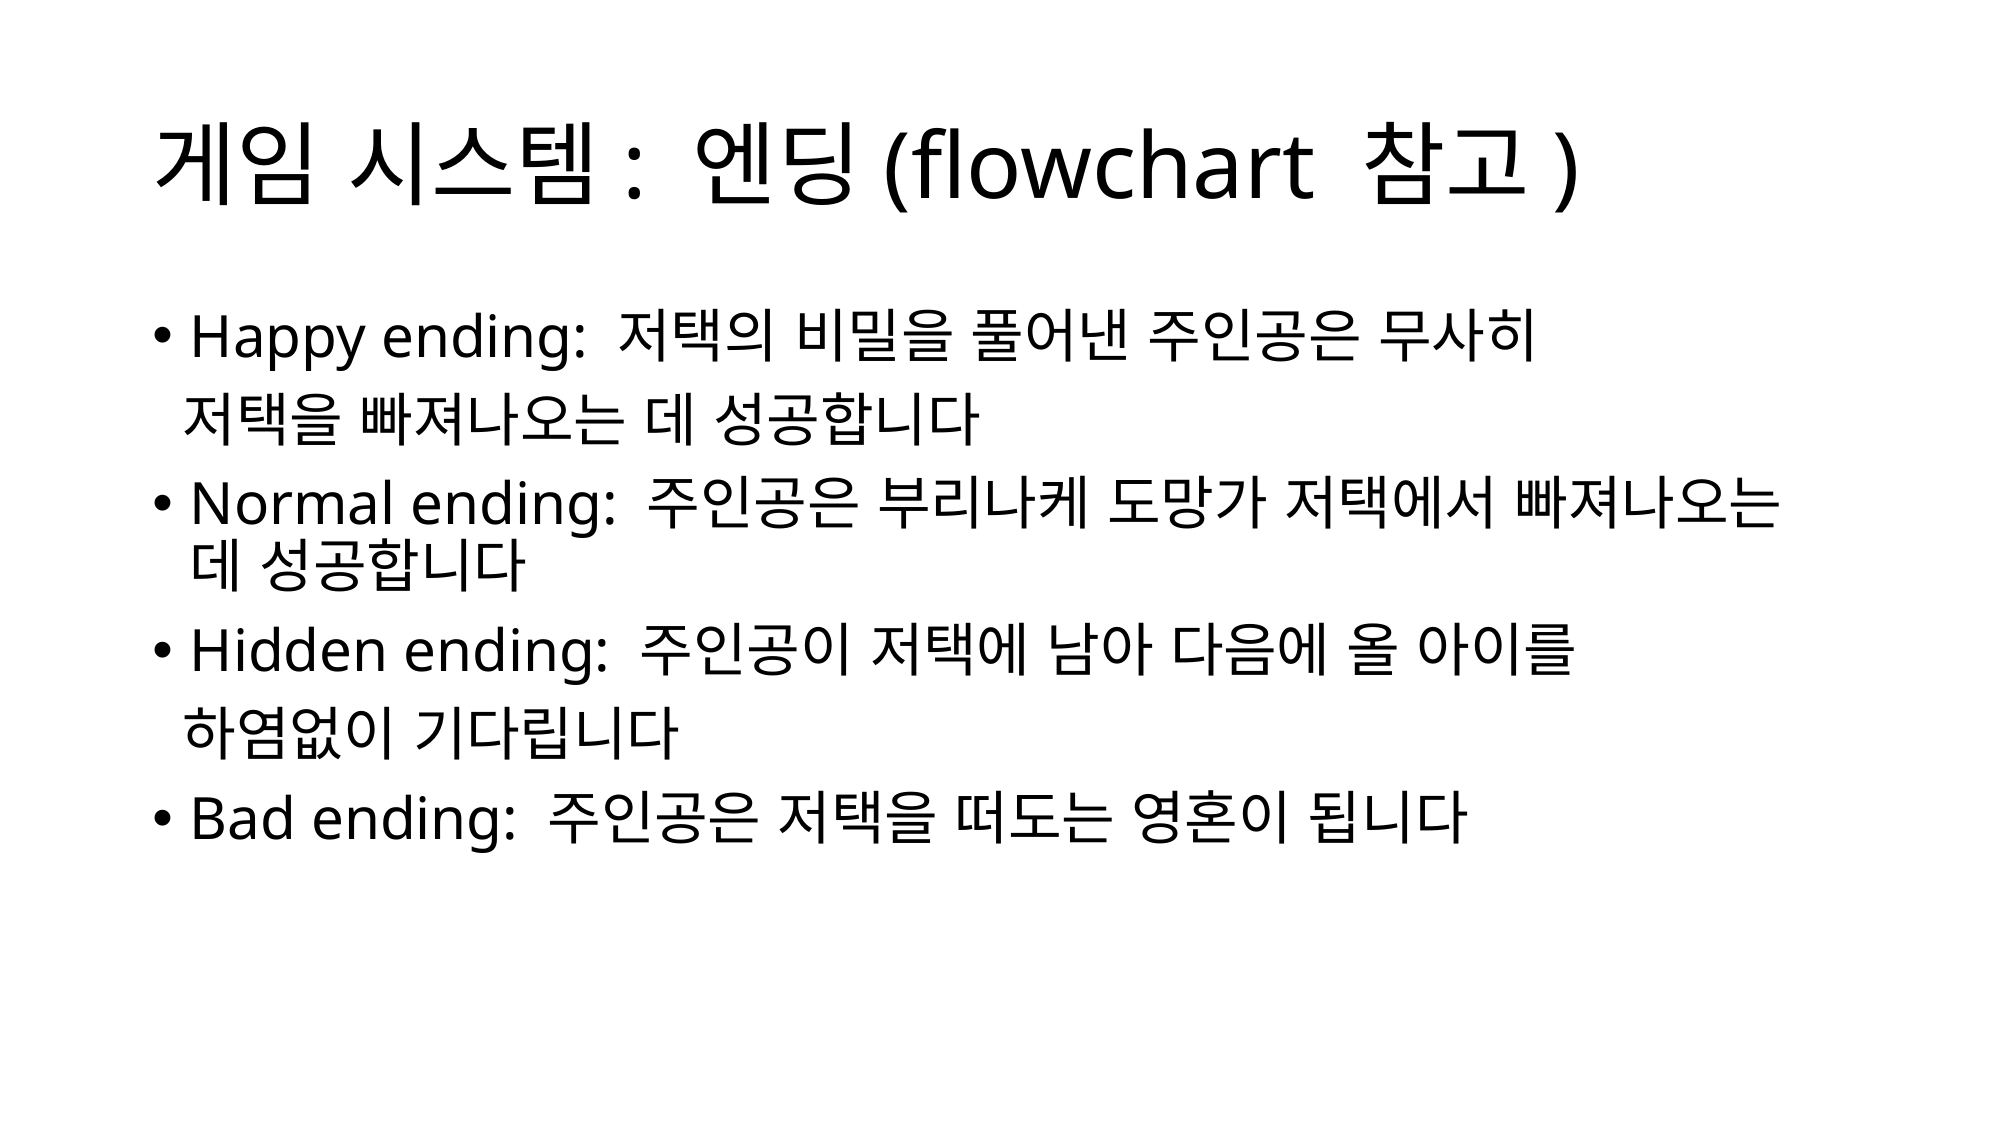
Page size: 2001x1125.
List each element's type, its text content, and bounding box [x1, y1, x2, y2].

title 게임 시스템: 엔딩(flowchart 참고) [137, 59, 1863, 278]
list Happy ending: 저택의 비밀을 풀어낸 주인공은 무사히 저택을 빠져나오는 데 성공합니다 Normal ending: 주인공은 부리나케 도망가 저택에서 빠져나오는 데 성공합니다 Hidden ending: 주인공이 저택에 남아 다음에 올 아이를 하염없이 기다립니다 Bad ending: 주인공은 저택을 떠도는 영혼이 됩니다 [137, 299, 1863, 1014]
